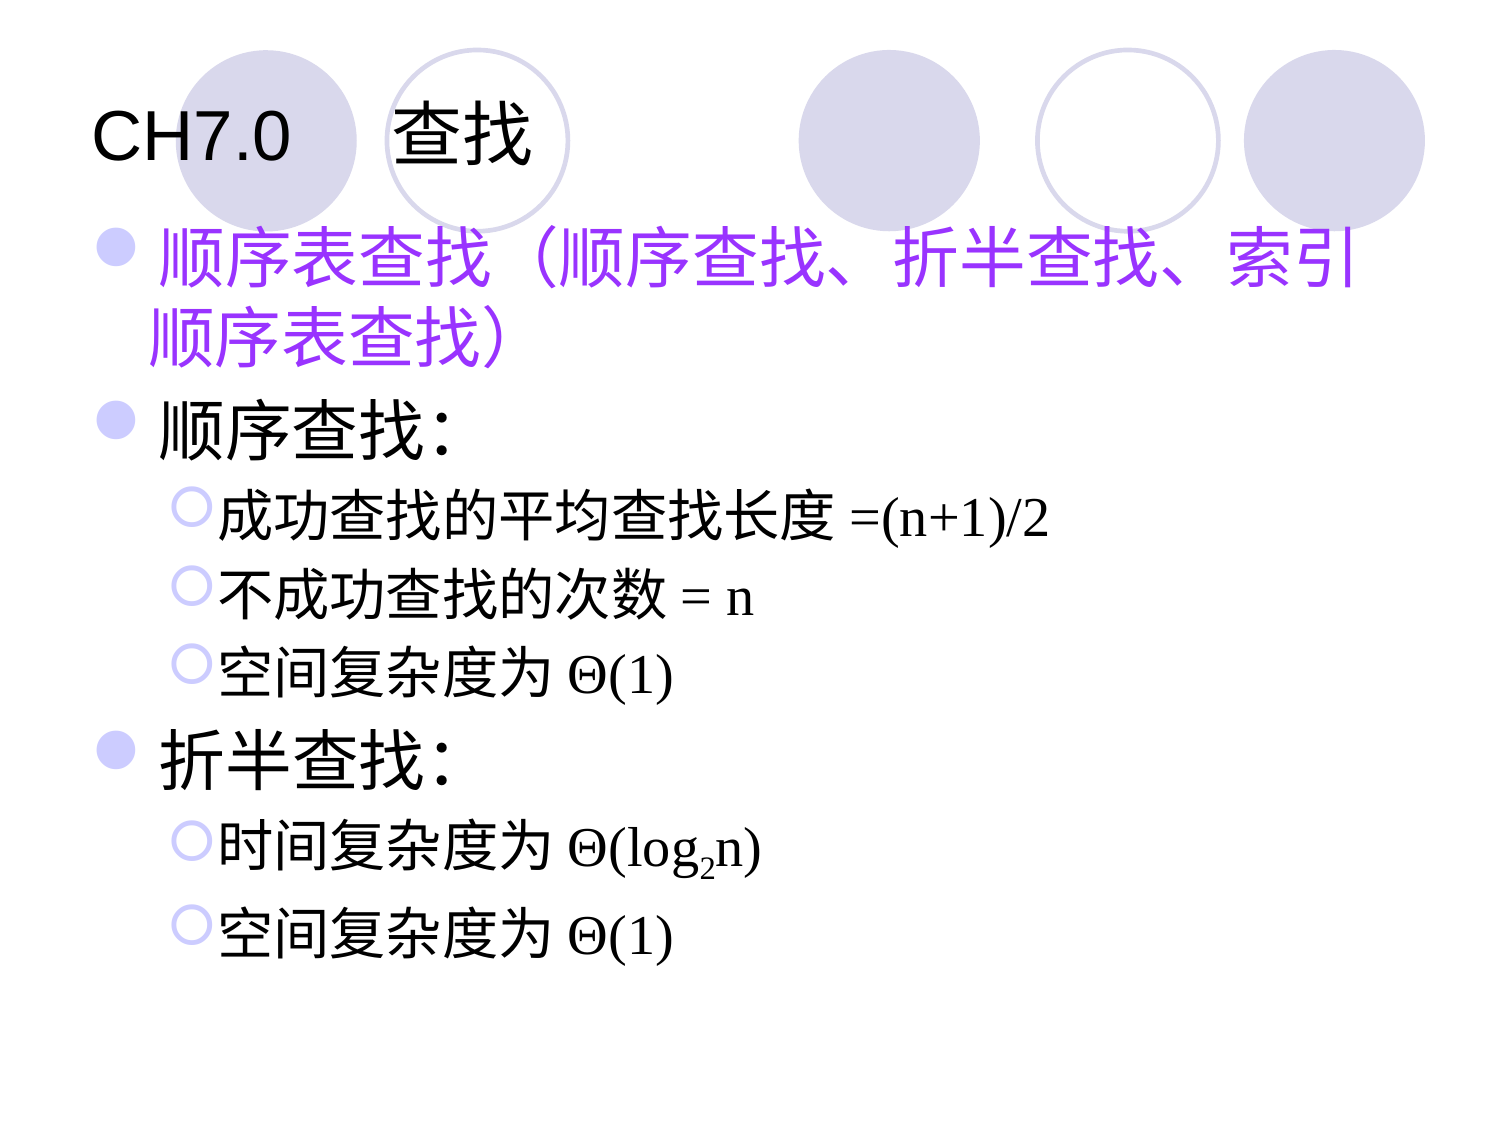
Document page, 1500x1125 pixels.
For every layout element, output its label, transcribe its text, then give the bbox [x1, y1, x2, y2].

list 顺序表查找（顺序查找、折半查找、索引顺序表查找） 顺序查找： 成功查找的平均查找长度=(n+1)/2 不成功查找的次数= n 空间复杂度为Θ(1) 折半查找： 时间复杂度为Θ(log2n) 空间复杂度为Θ(1) [76, 208, 1405, 929]
title CH7.0 查找 [76, 31, 1427, 183]
